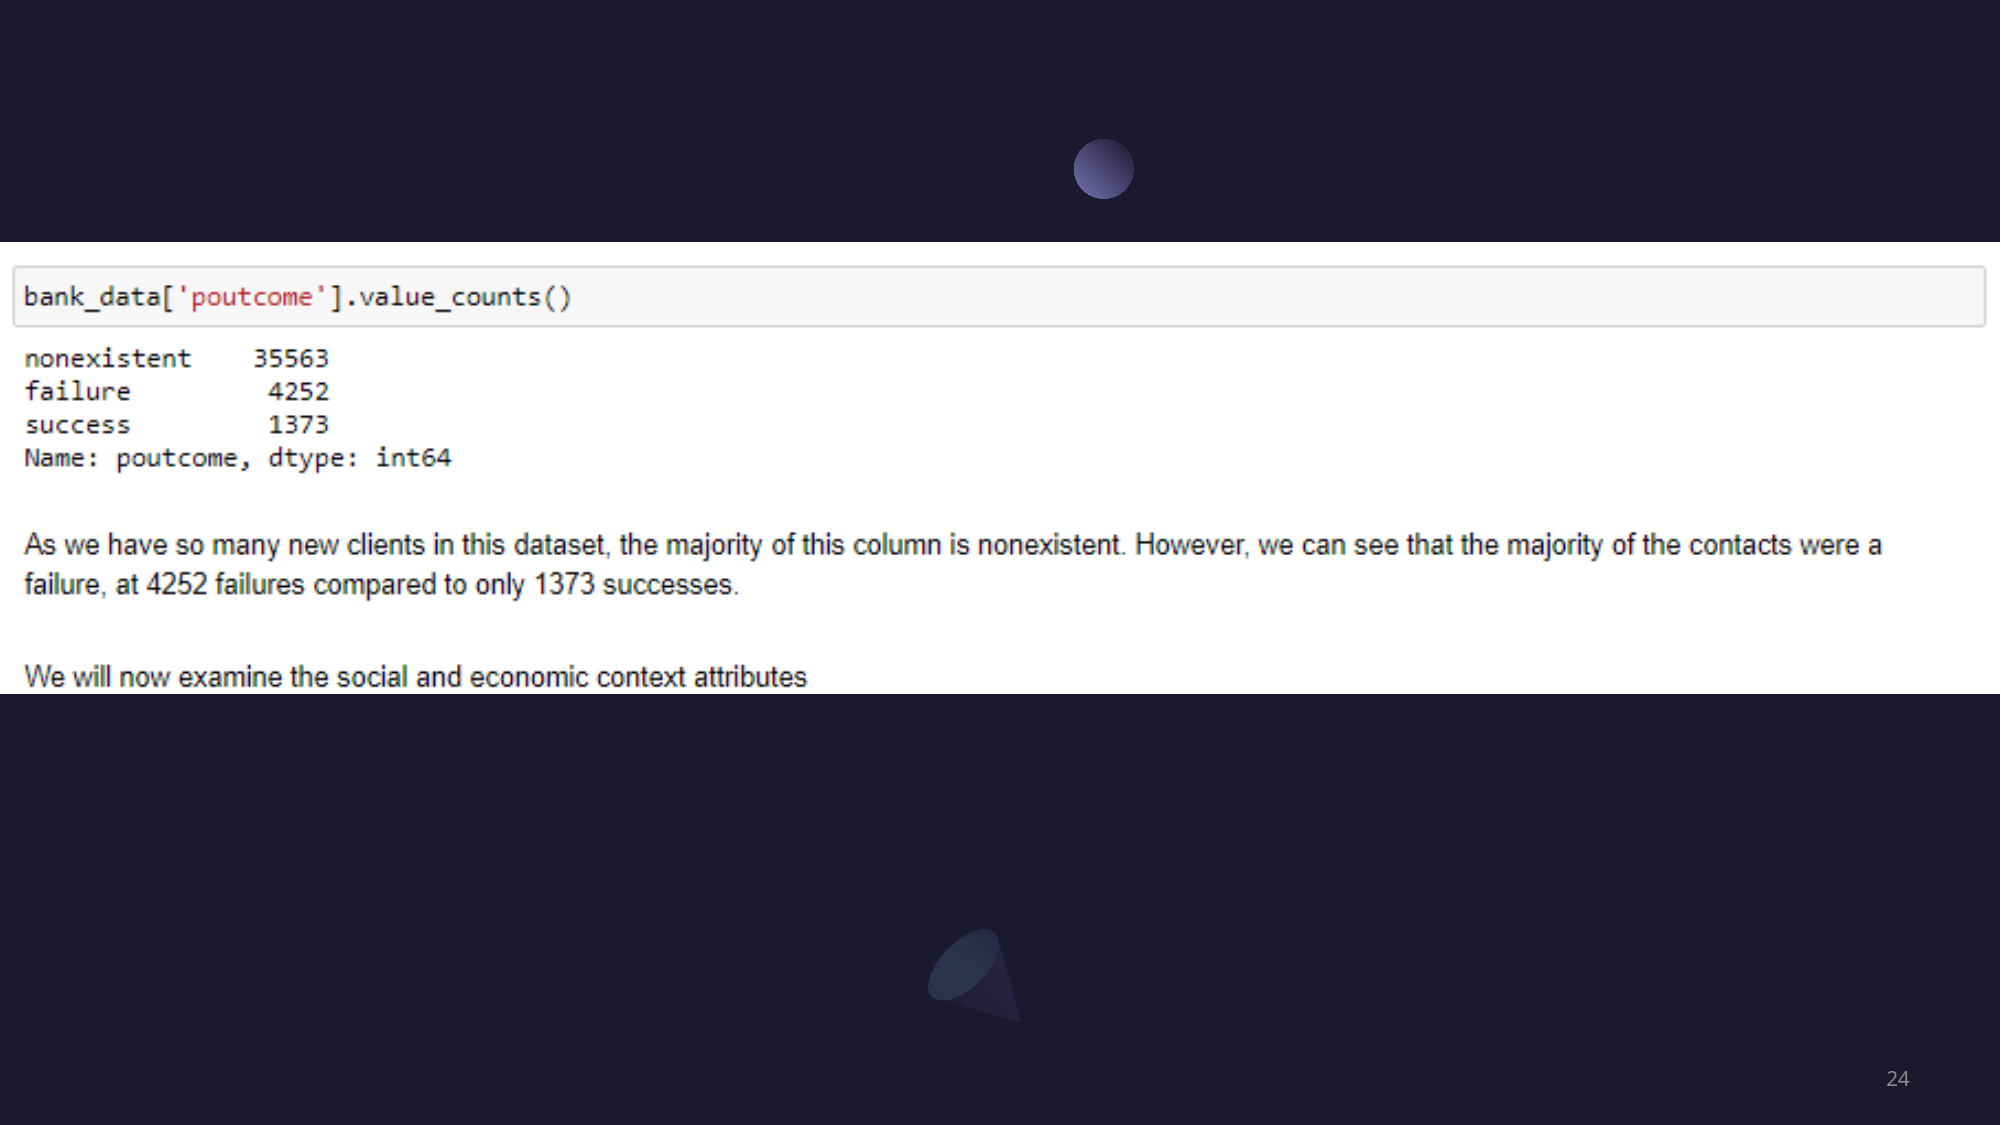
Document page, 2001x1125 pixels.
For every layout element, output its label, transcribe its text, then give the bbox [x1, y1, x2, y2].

picture [0, 242, 2000, 694]
slide_number 24 [1632, 1067, 1910, 1093]
